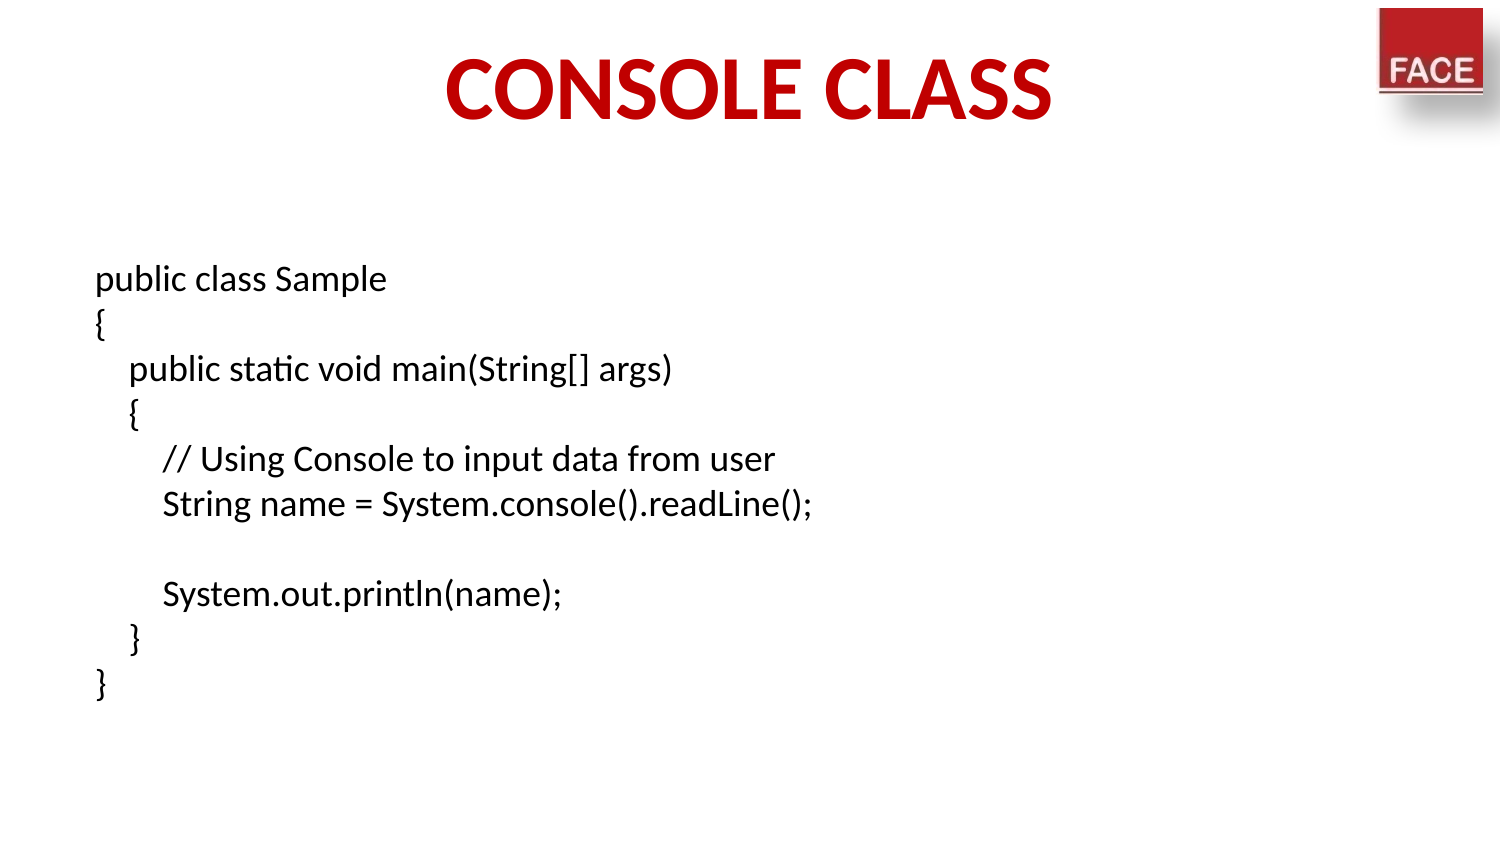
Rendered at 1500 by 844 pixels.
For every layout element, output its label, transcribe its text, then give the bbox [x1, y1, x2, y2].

title CONSOLE CLASS [131, 28, 1369, 147]
picture [1376, 8, 1483, 95]
text_box public class Sample { public static void main(String[] args) { // Using Console to input data from user String name = System.console().readLine(); System.out.println(name); } } [79, 246, 1030, 712]
